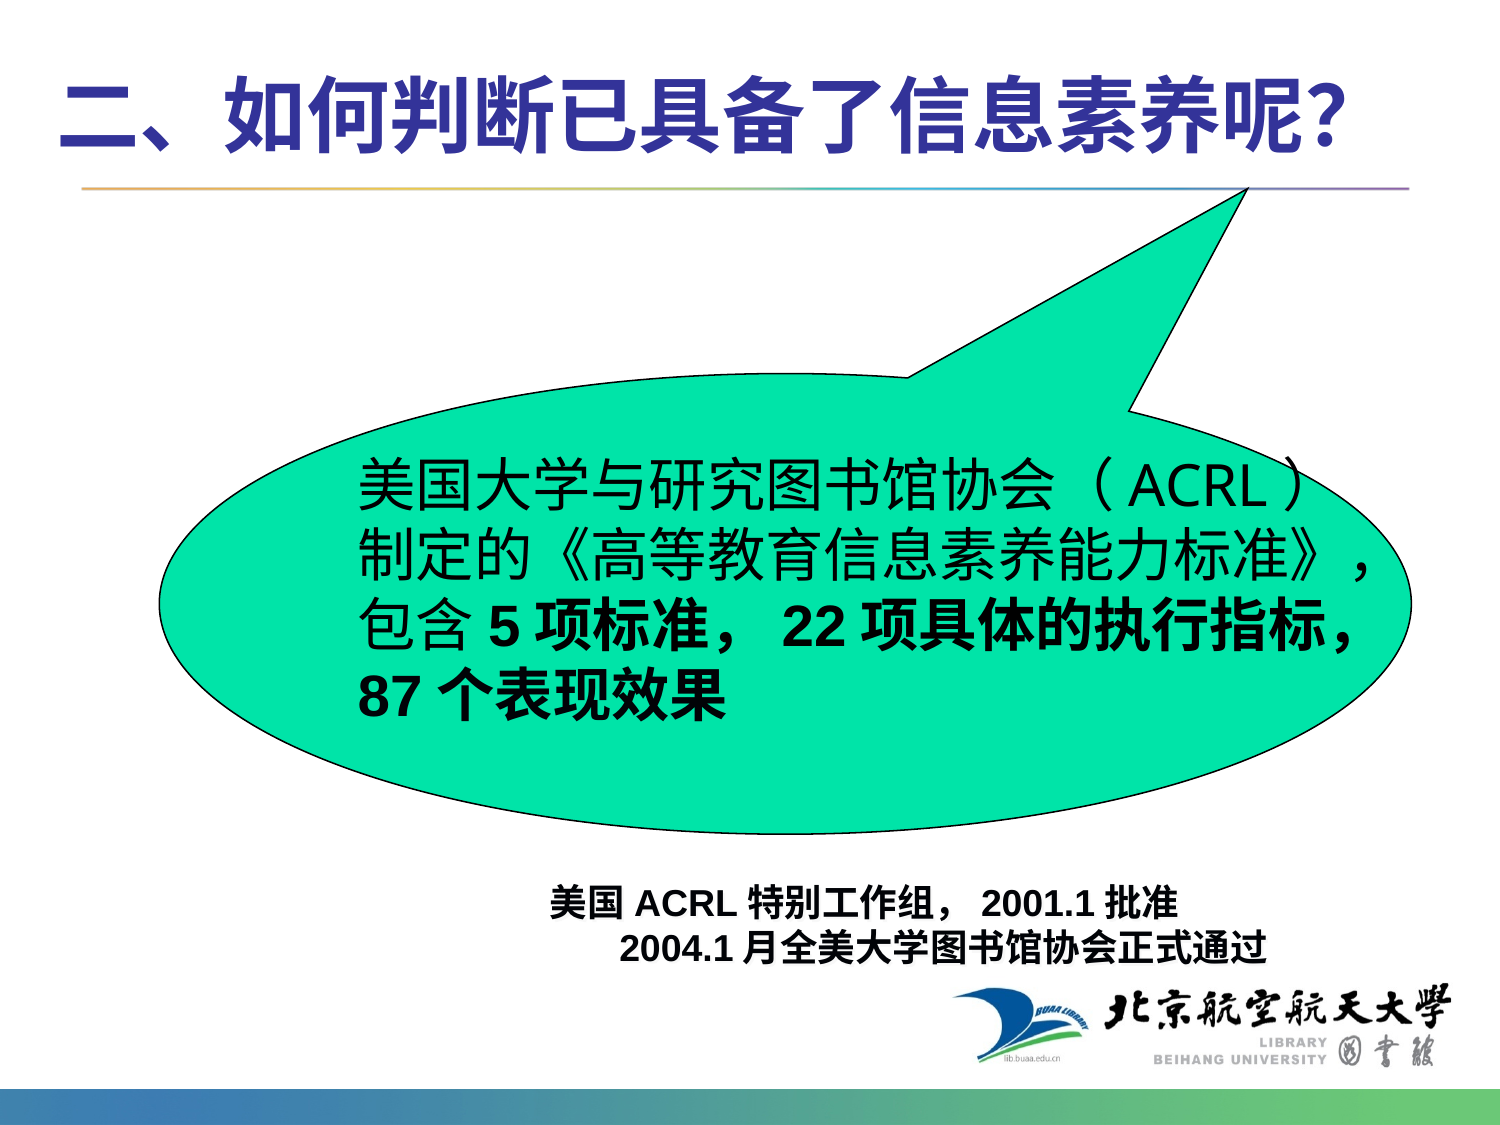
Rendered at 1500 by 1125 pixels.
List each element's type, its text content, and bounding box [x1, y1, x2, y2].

picture [0, 1089, 1500, 1125]
picture [950, 976, 1456, 1072]
text_box 美国ACRL特别工作组，2001.1批准 2004.1月全美大学图书馆协会正式通过 [176, 852, 1403, 995]
text_box 美国大学与研究图书馆协会（ACRL） 制定的《高等教育信息素养能力标准》， 包含5项标准，22项具体的执行指标， 87个表现效果 [159, 188, 1412, 835]
title 二、如何判断已具备了信息素养呢？ [41, 42, 1436, 185]
picture [54, 185, 1436, 197]
